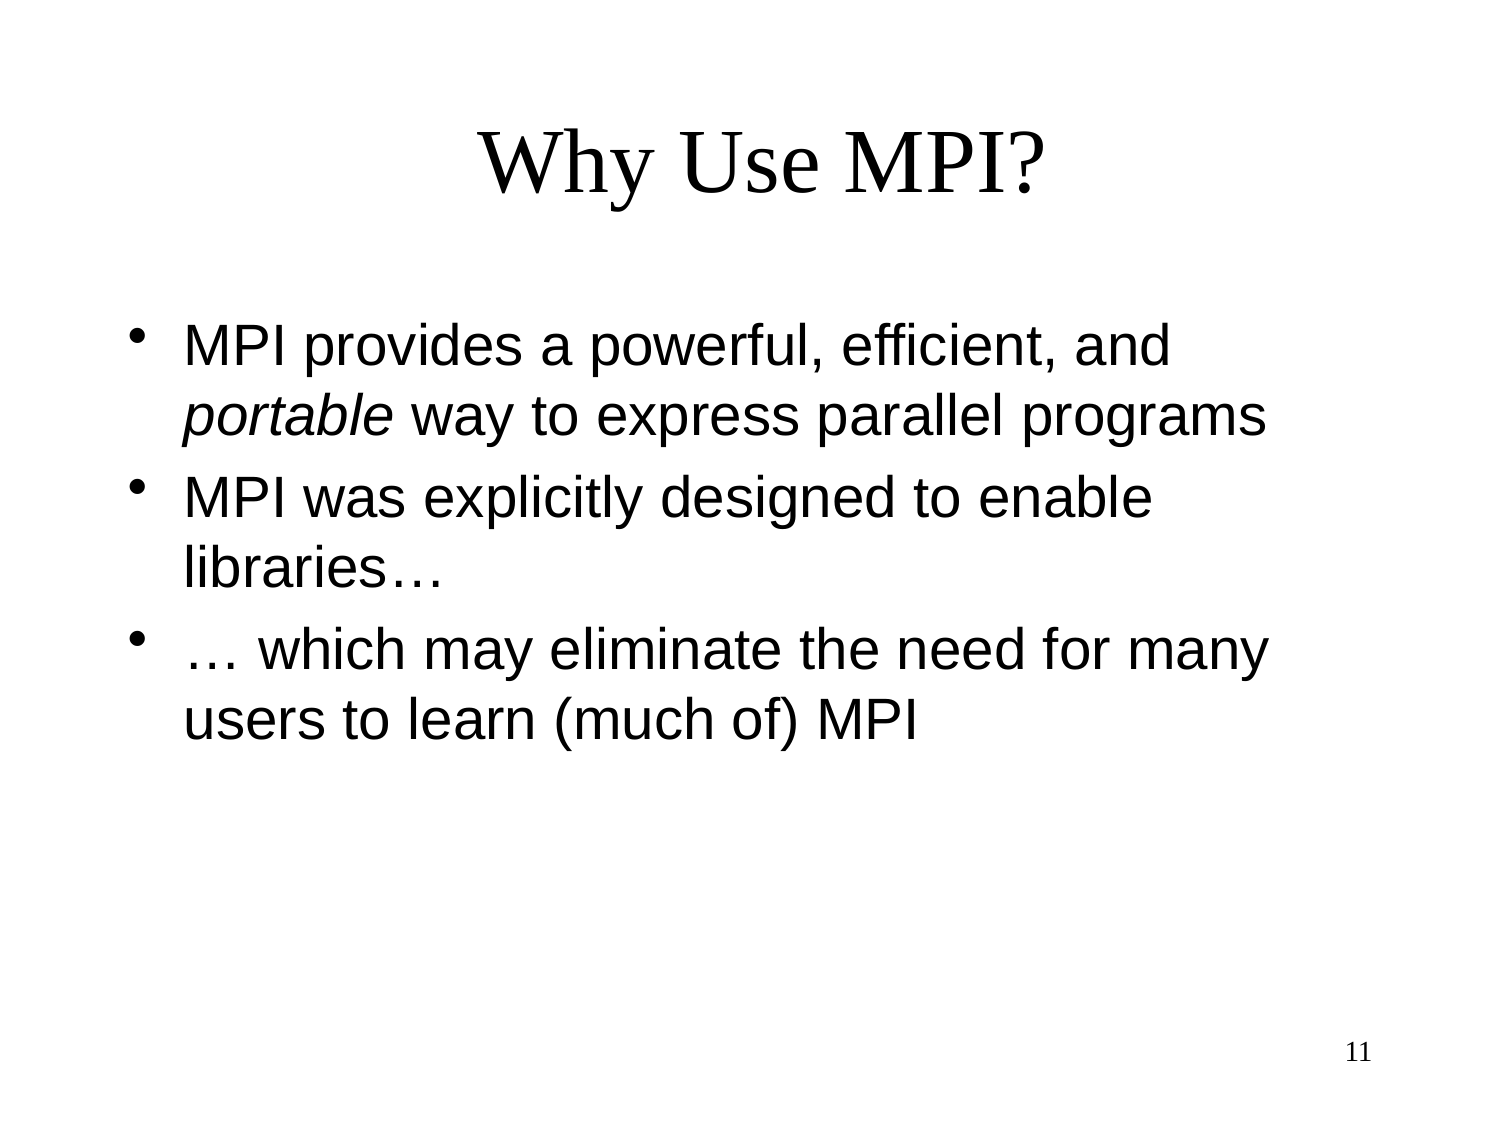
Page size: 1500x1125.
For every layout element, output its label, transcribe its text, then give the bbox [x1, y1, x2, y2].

slide_number 11 [1074, 1024, 1388, 1101]
title Why Use MPI? [124, 62, 1401, 251]
list MPI provides a powerful, efficient, and portable way to express parallel programs MPI was explicitly designed to enable libraries… … which may eliminate the need for many users to learn (much of) MPI [112, 299, 1388, 1001]
